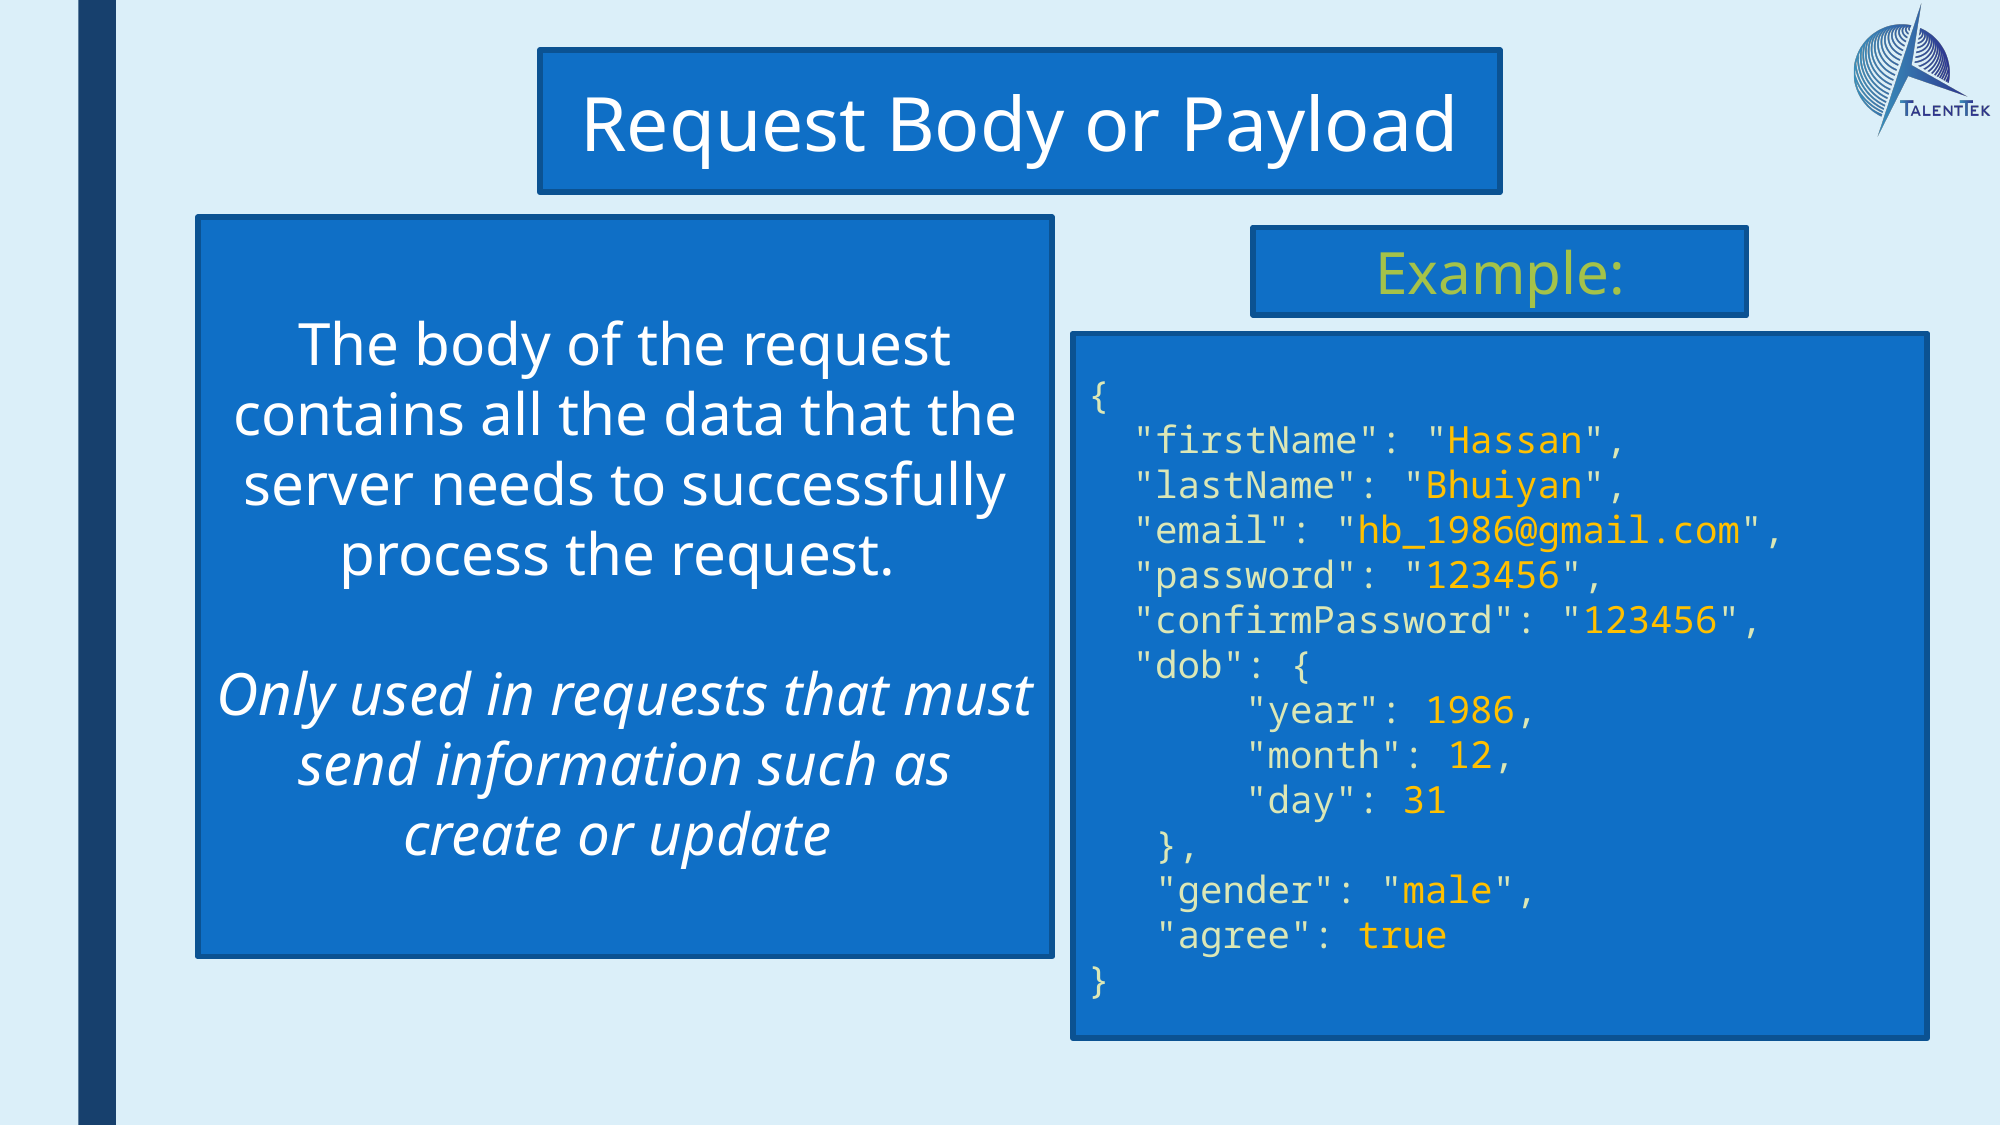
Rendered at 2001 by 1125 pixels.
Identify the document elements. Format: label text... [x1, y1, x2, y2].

text_box { "firstName": "Hassan", "lastName": "Bhuiyan", "email": "hb_1986@gmail.com", "password": "123456", "confirmPassword": "123456", "dob": { "year": 1986, "month": 12, "day": 31 }, "gender": "male", "agree": true } [1070, 331, 1930, 1041]
text_box Example: [1250, 225, 1749, 318]
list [1843, 0, 2000, 143]
text_box The body of the request contains all the data that the server needs to successfully process the request. Only used in requests that must send information such as create or update [195, 214, 1055, 959]
text_box Request Body or Payload [537, 47, 1503, 195]
